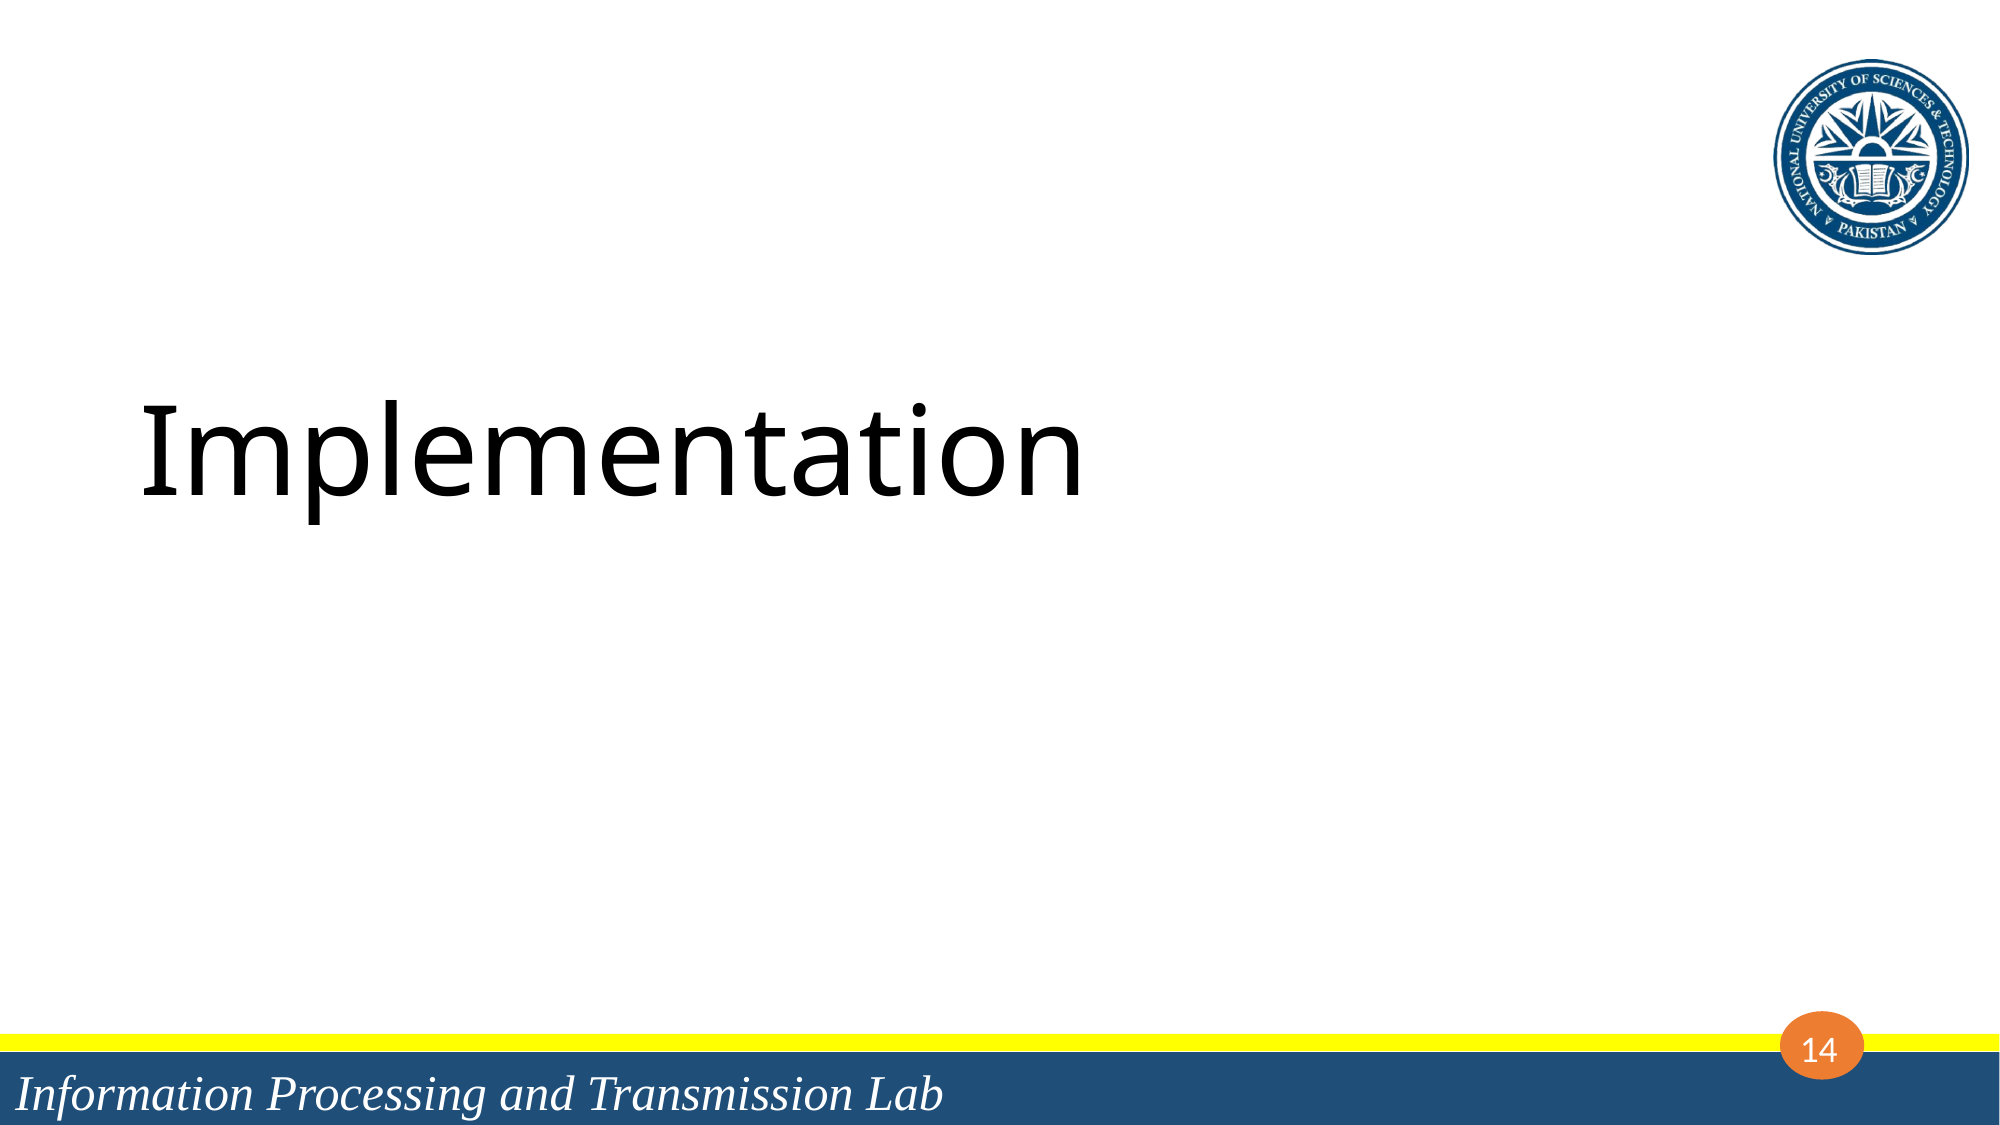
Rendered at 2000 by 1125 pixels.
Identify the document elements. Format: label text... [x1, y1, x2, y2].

text_box [1853, 1023, 1864, 1056]
text_box [1800, 1011, 1844, 1017]
slide_number 14 [1402, 1017, 1853, 1078]
picture [1773, 59, 1969, 255]
footer Information Processing and Transmission Lab [0, 1056, 1969, 1125]
text_box Implementation [124, 62, 1850, 531]
